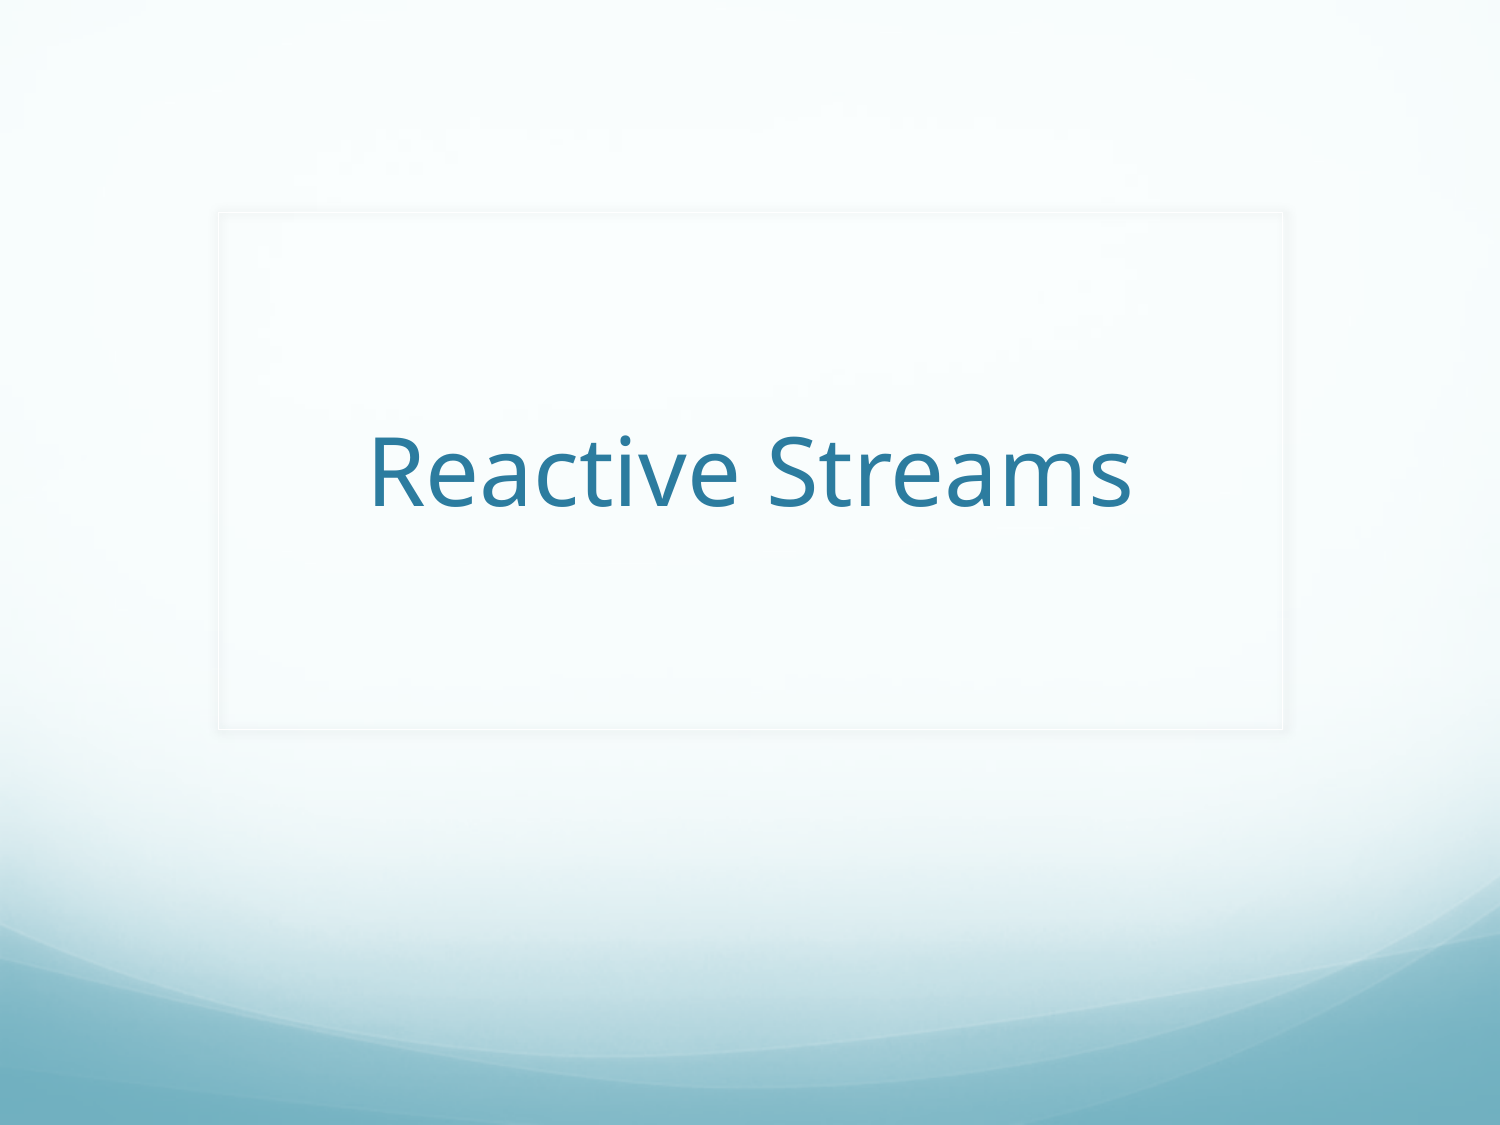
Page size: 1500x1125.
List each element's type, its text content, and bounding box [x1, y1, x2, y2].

title Reactive Streams [217, 249, 1283, 533]
